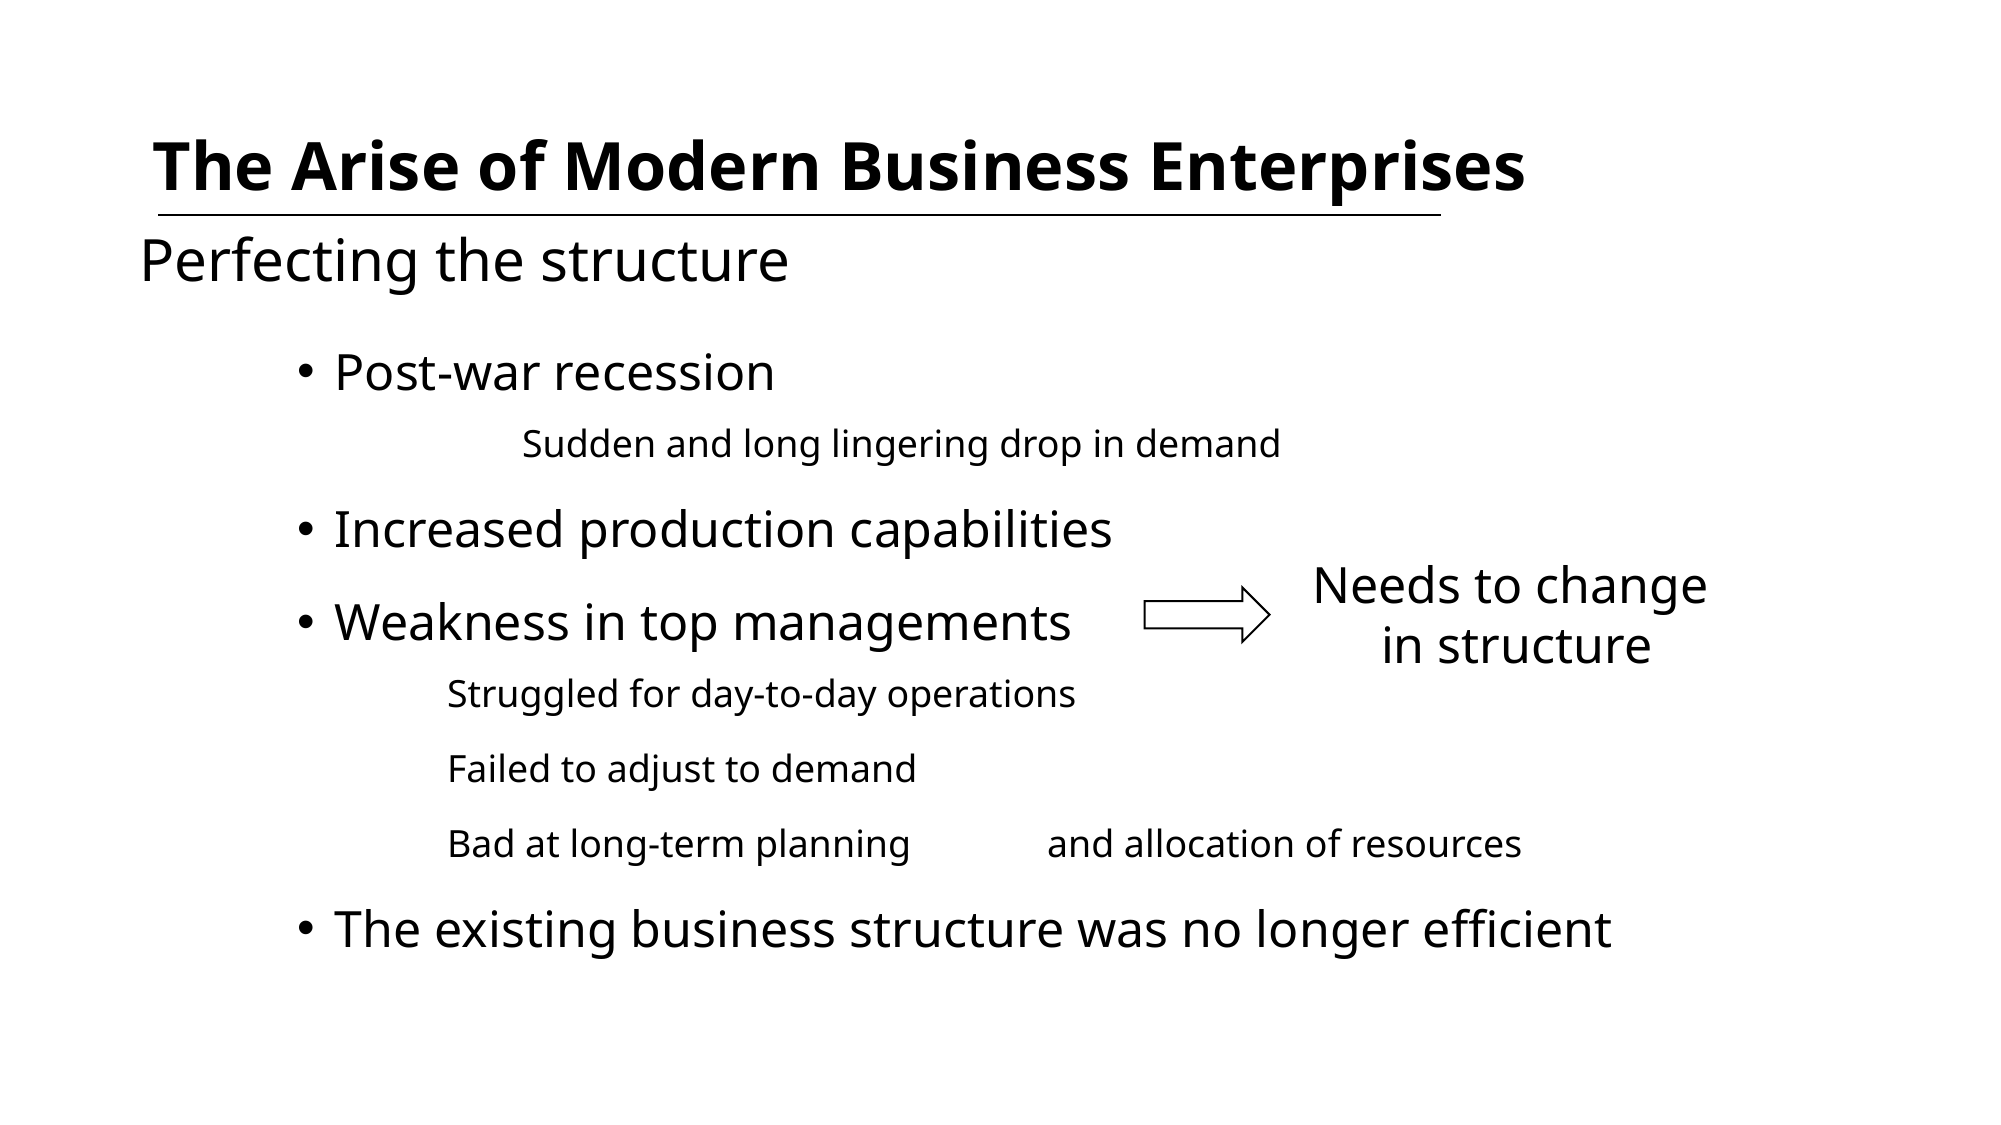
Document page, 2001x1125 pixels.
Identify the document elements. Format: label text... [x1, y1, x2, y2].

text_box Perfecting the structure [124, 224, 805, 347]
list Post-war recession Sudden and long lingering drop in demand Increased production capabilities Weakness in top managements Struggled for day-to-day operations Failed to adjust to demand Bad at long-term planning and allocation of resources The existing business structure was no longer efficient [282, 255, 2000, 1077]
text_box Needs to change in structure [1284, 546, 1750, 682]
title The Arise of Modern Business Enterprises [137, 59, 1863, 278]
text_box [1143, 585, 1271, 645]
